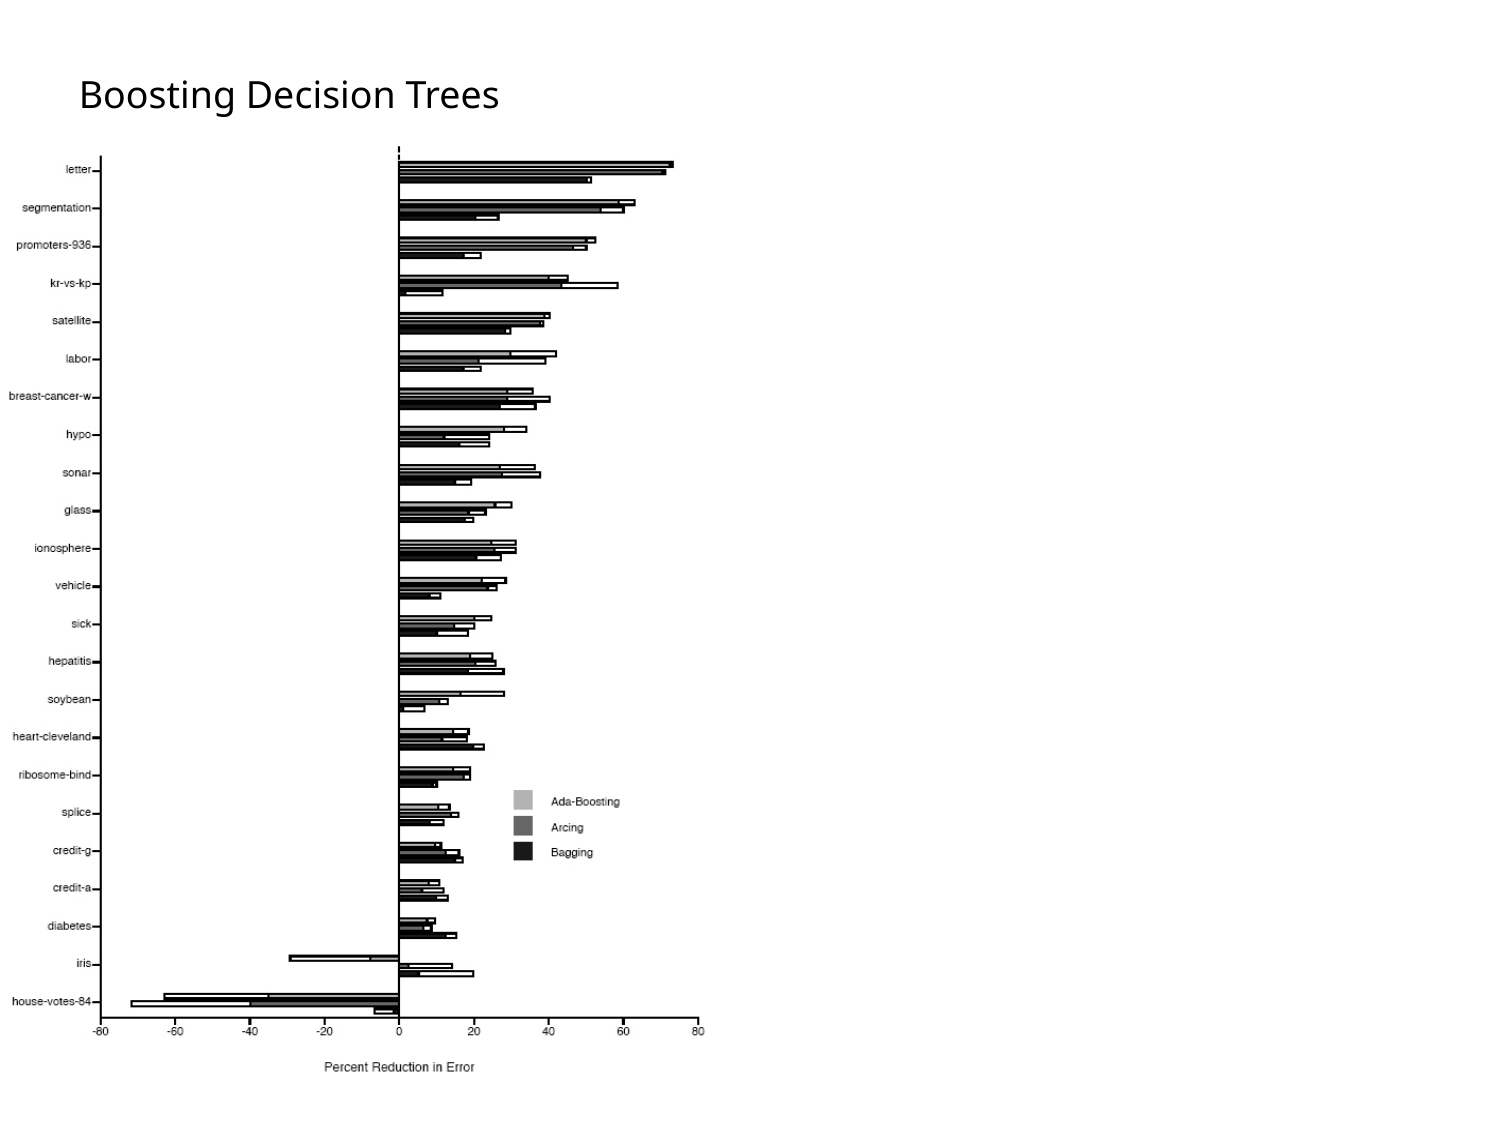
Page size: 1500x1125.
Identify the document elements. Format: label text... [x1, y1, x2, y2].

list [0, 137, 763, 1085]
text_box Boosting Decision Trees [63, 63, 516, 123]
